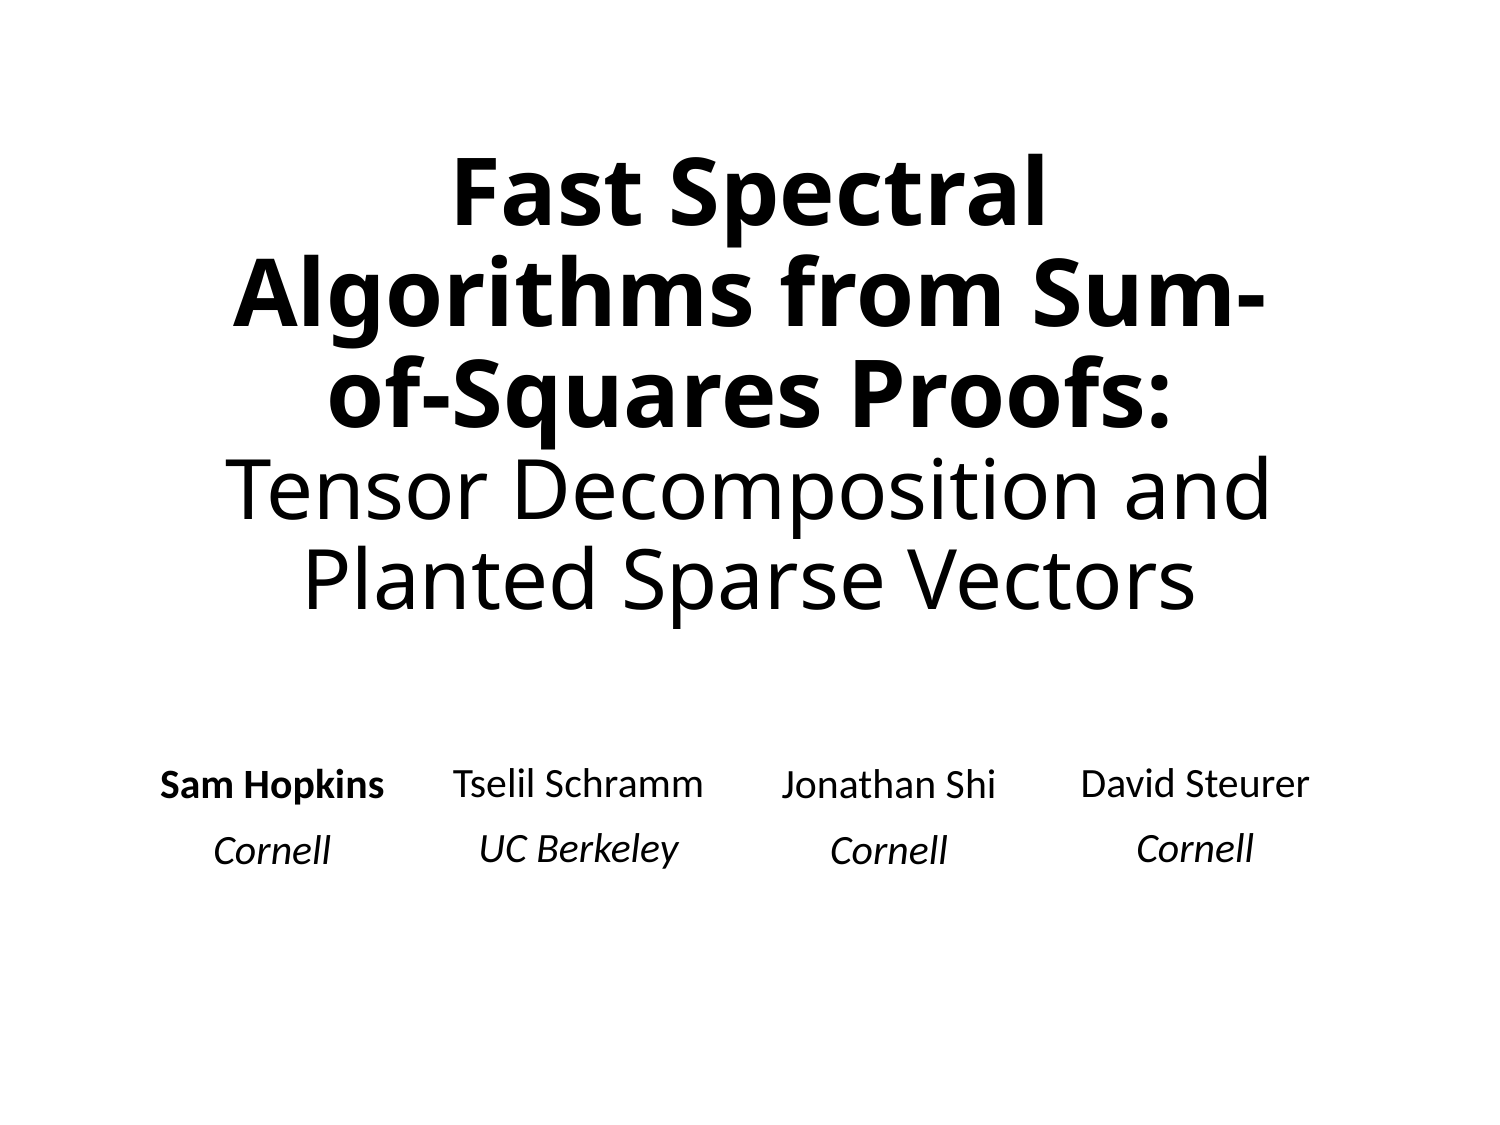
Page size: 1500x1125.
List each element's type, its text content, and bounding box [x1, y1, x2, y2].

text_box Jonathan Shi Cornell [735, 756, 1043, 997]
text_box Tselil Schramm UC Berkeley [425, 755, 732, 996]
text_box David Steurer Cornell [1042, 755, 1349, 996]
title Fast Spectral Algorithms from Sum-of-Squares Proofs: Tensor Decomposition and Planted Sparse Vectors [187, 186, 1313, 636]
subtitle Sam Hopkins Cornell [119, 755, 425, 996]
